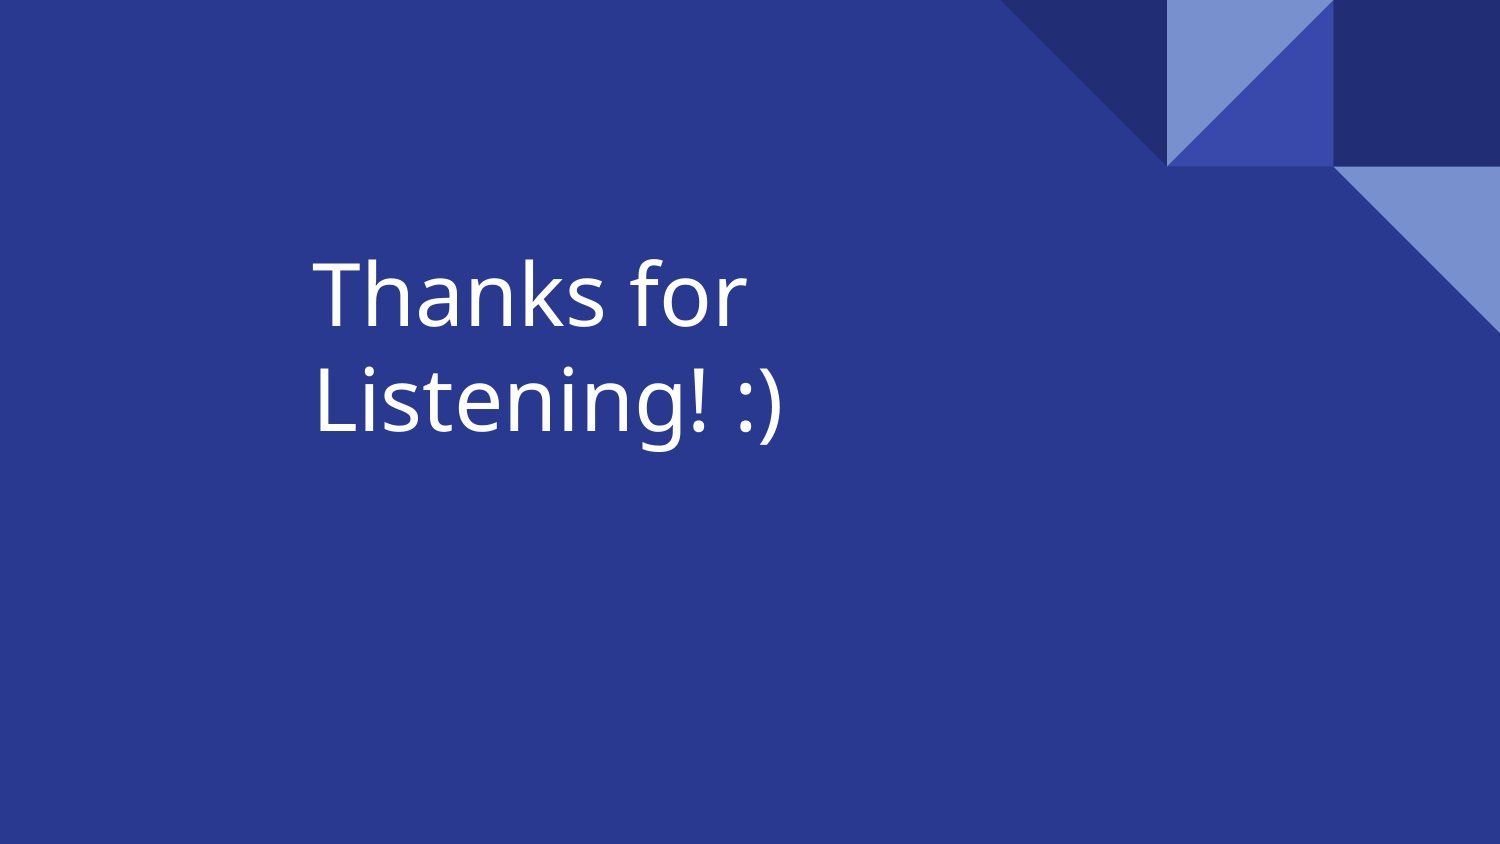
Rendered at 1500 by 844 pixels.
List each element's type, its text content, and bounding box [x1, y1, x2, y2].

title Thanks for Listening! :) [297, 127, 1247, 465]
